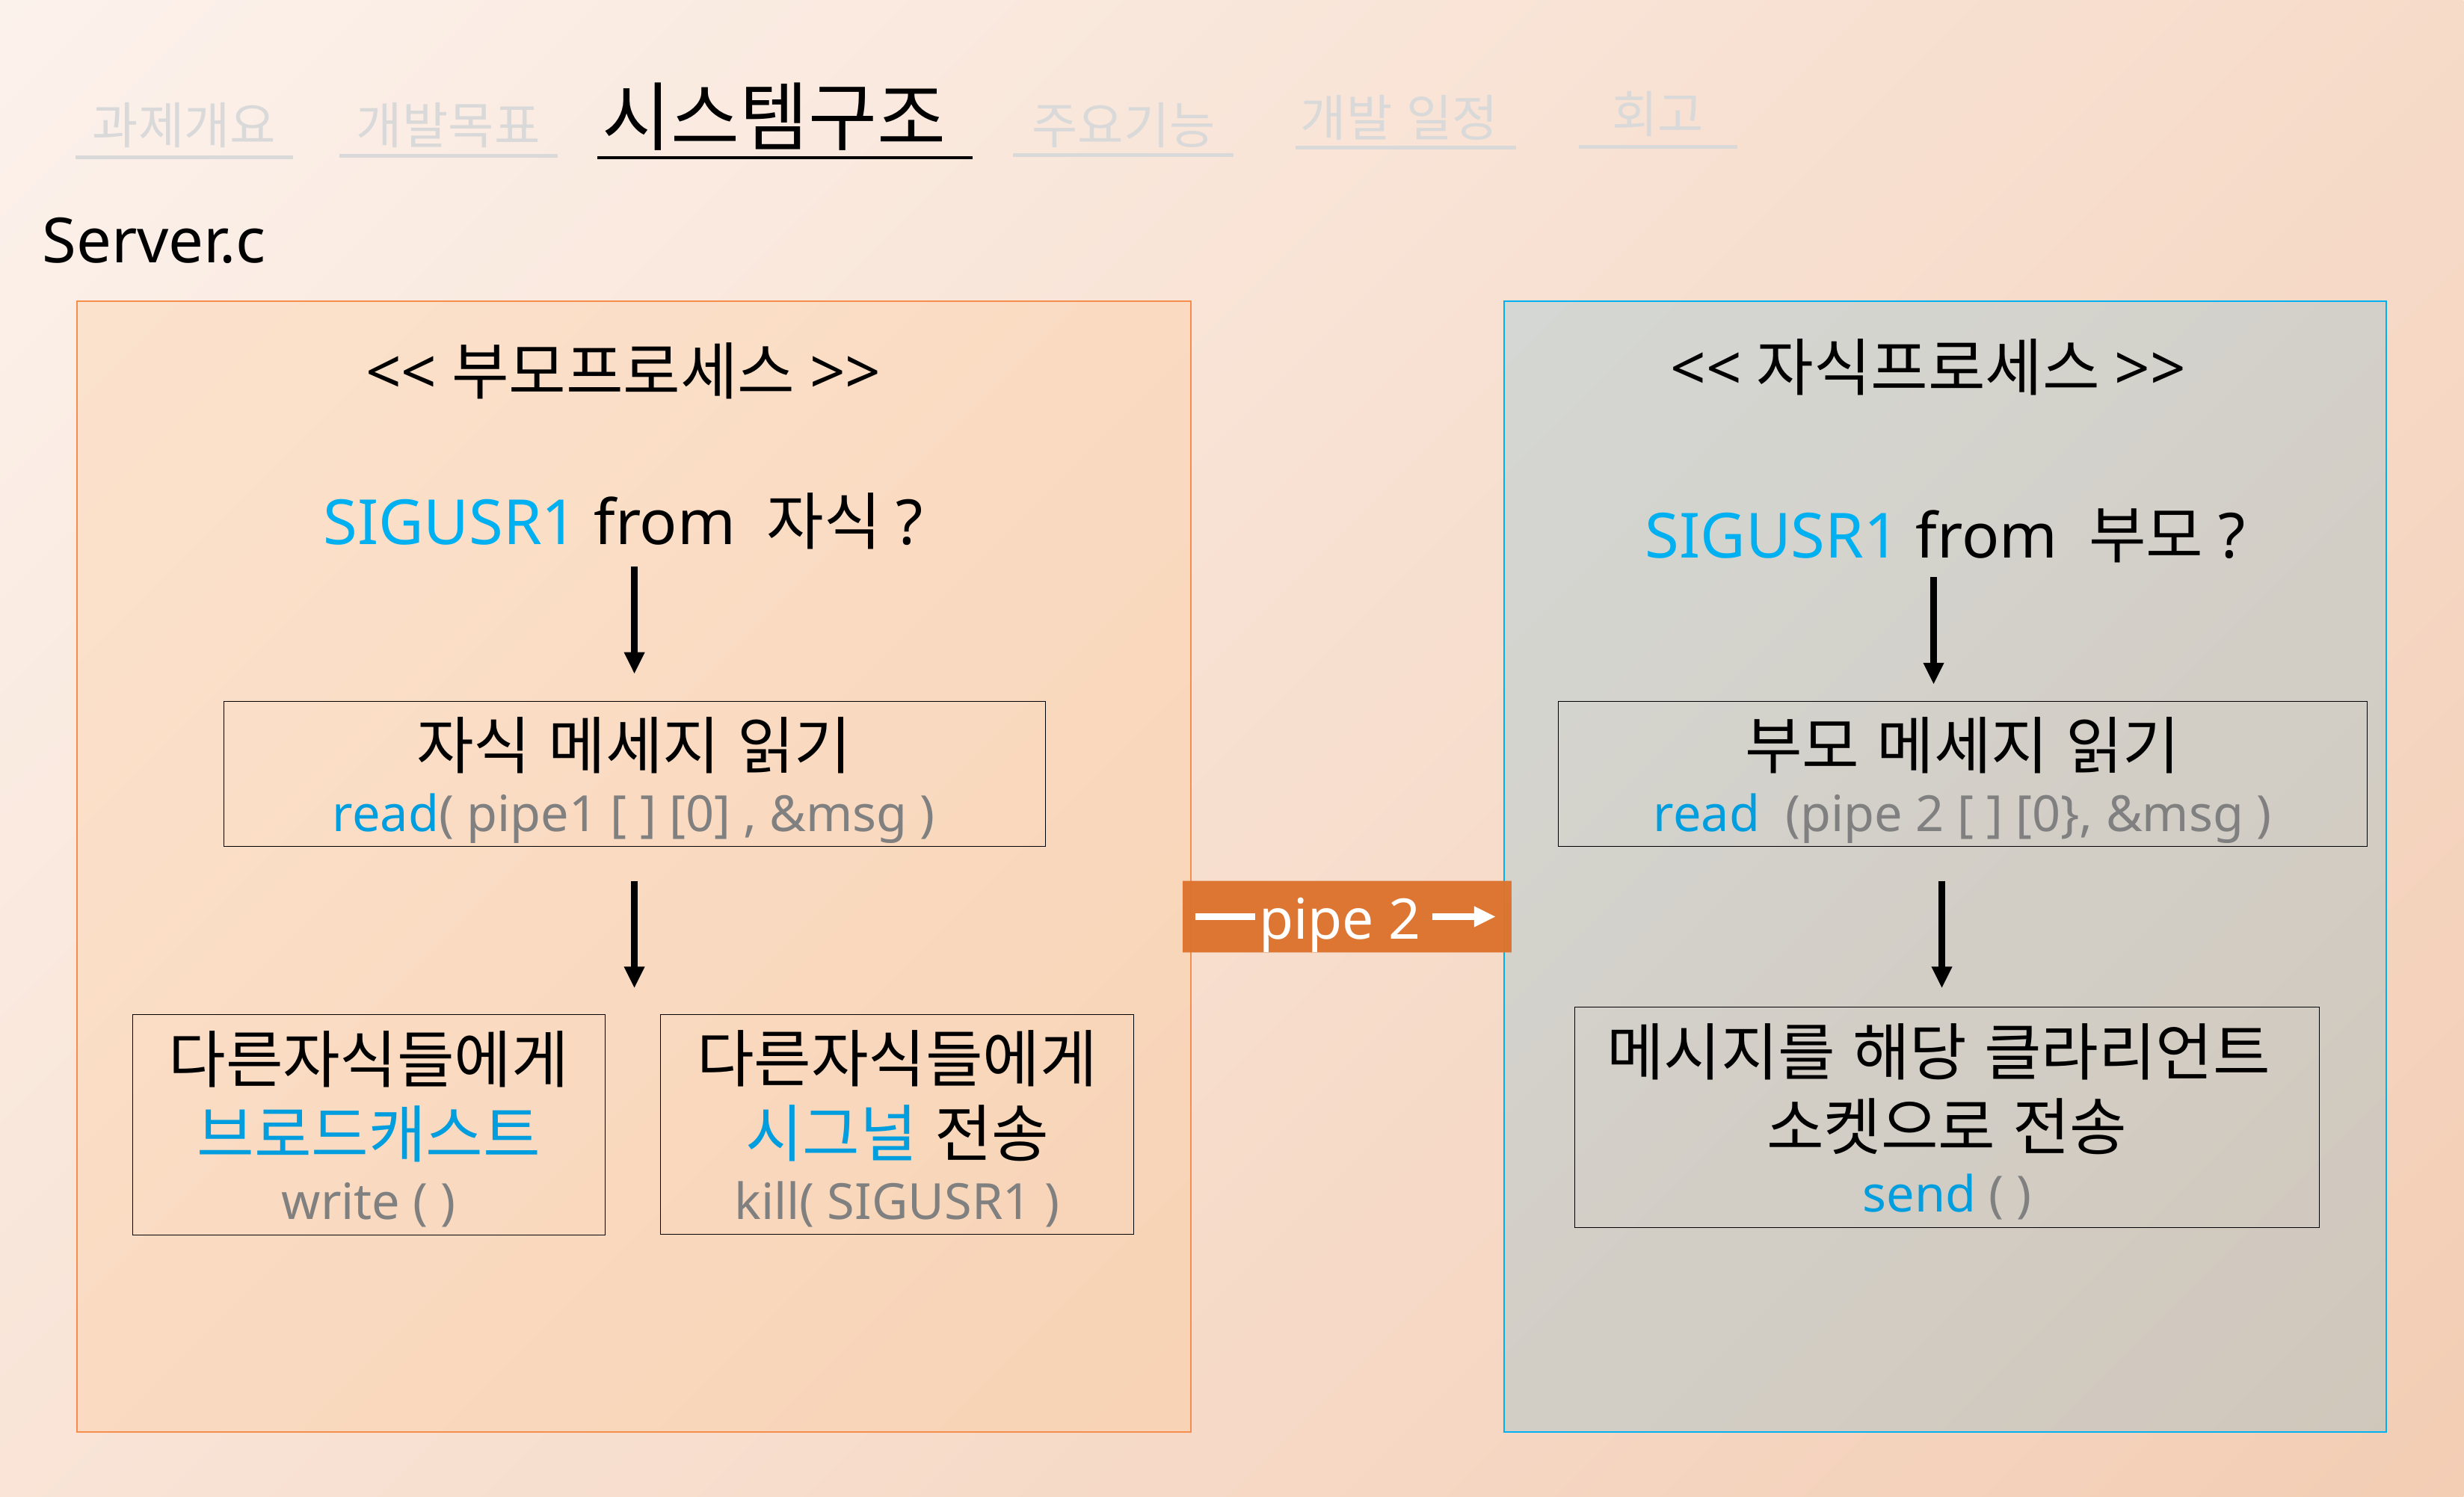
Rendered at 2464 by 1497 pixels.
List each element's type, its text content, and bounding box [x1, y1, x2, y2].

text_box 개발목표 [312, 88, 585, 159]
text_box 자식 메세지 읽기 read( pipe1 [ ] [0] , &msg ) [224, 701, 1046, 847]
text_box 주요기능 [982, 88, 1266, 160]
text_box 개발 일정 [1264, 81, 1549, 152]
text_box 시스템구조 [591, 64, 1007, 165]
text_box 다른자식들에게 시그널 전송 kill( SIGUSR1 ) [660, 1014, 1134, 1235]
text_box 부모 메세지 읽기 read (pipe 2 [ ] [0}, &msg ) [1558, 701, 2368, 847]
text_box [1503, 300, 2387, 1433]
text_box 메시지를 해당 클라리언트 소켓으로 전송 send ( ) [1574, 1007, 2320, 1228]
text_box <<자식프로세스>> [1624, 322, 2232, 409]
text_box <<부모프로세스>> [319, 326, 927, 413]
text_box [76, 300, 1192, 1433]
text_box 과제개요 [59, 88, 309, 160]
text_box SIGUSR1 from 자식? [201, 476, 1045, 563]
text_box Server.c [31, 194, 558, 281]
text_box SIGUSR1 from 부모? [1523, 490, 2368, 576]
text_box pipe 2 [1182, 880, 1512, 953]
text_box 회고 [1515, 77, 1800, 148]
text_box 다른자식들에게 브로드캐스트 write ( ) [132, 1014, 606, 1235]
